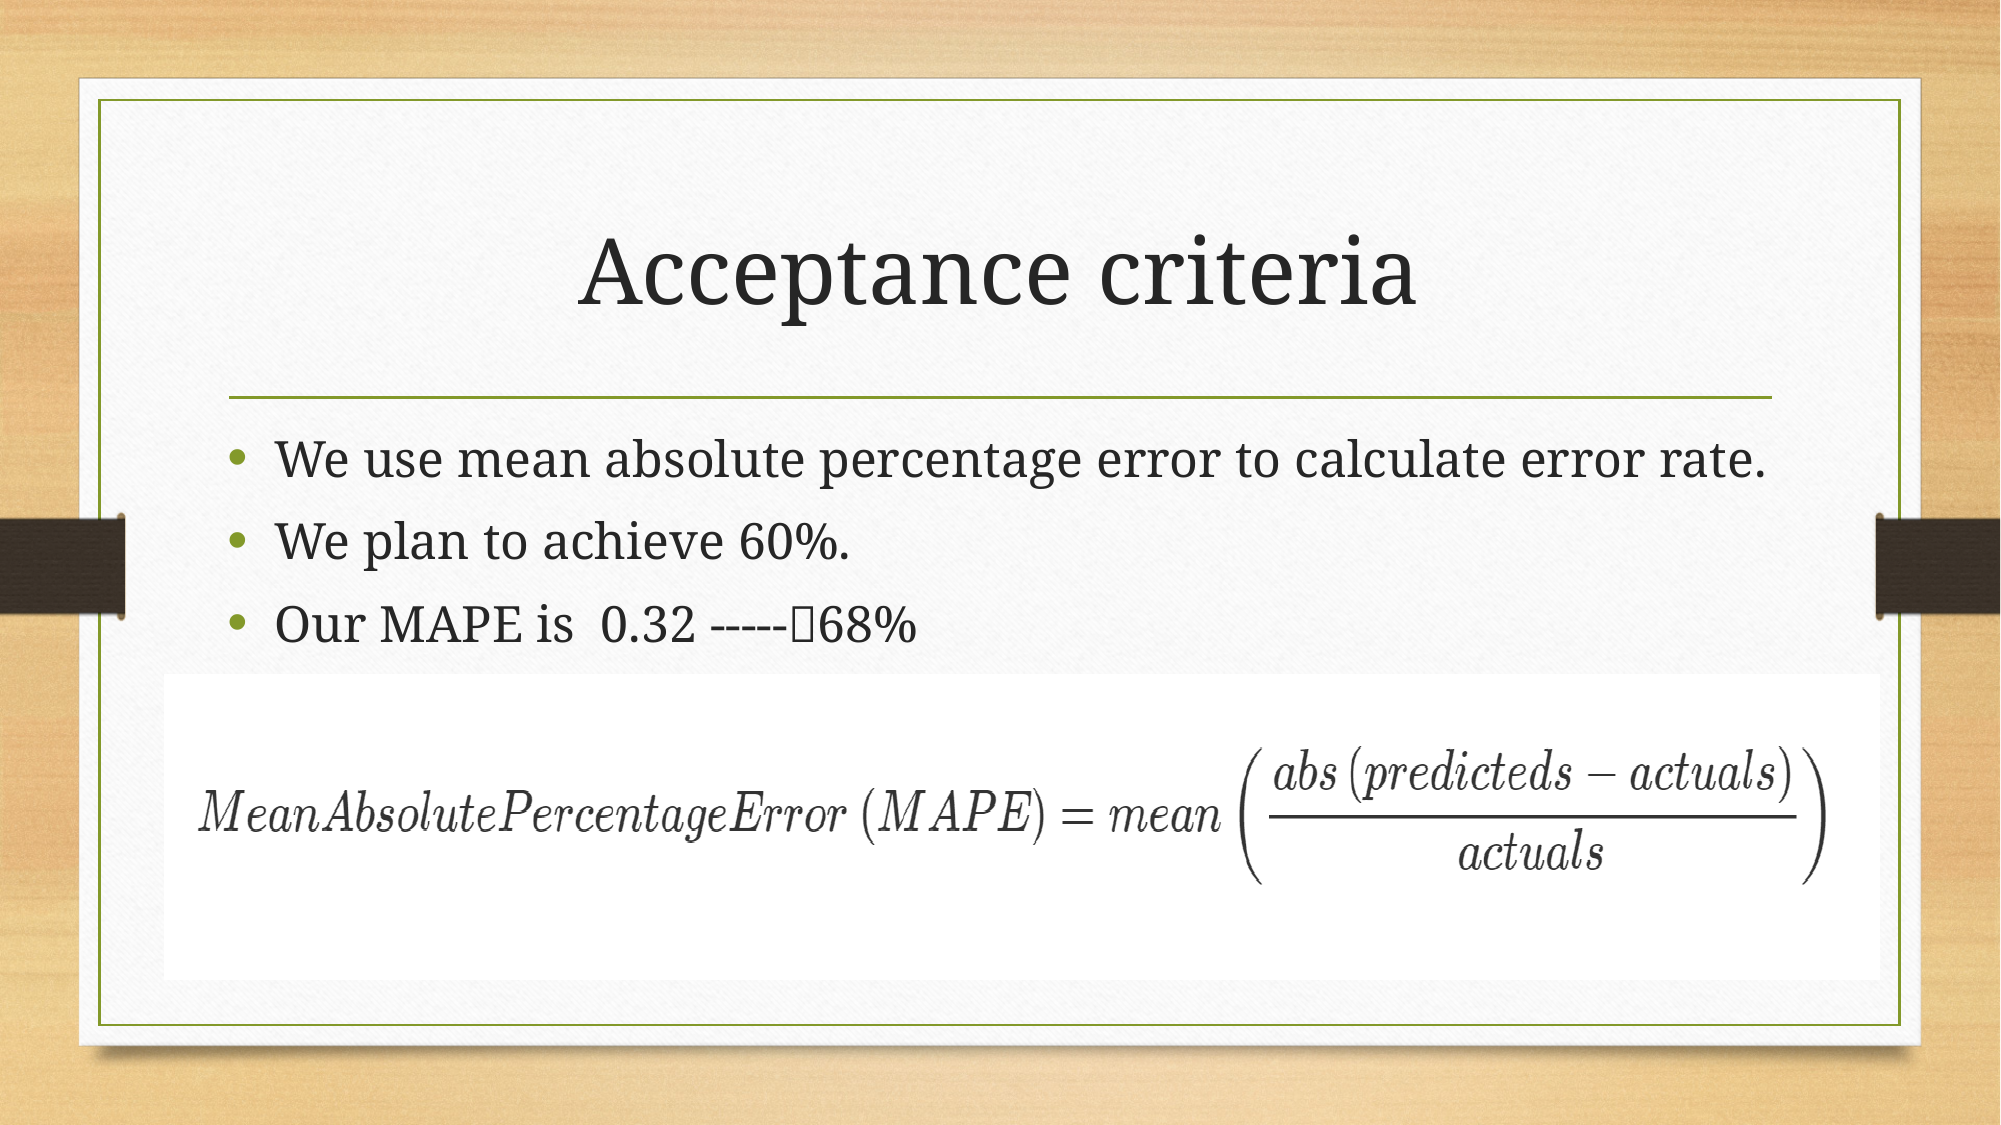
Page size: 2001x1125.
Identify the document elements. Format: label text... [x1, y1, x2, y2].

title Acceptance criteria [212, 161, 1788, 375]
list We use mean absolute percentage error to calculate error rate. We plan to achieve 60%. Our MAPE is 0.32 -----68% [212, 419, 1788, 674]
picture [0, 0, 2001, 1125]
